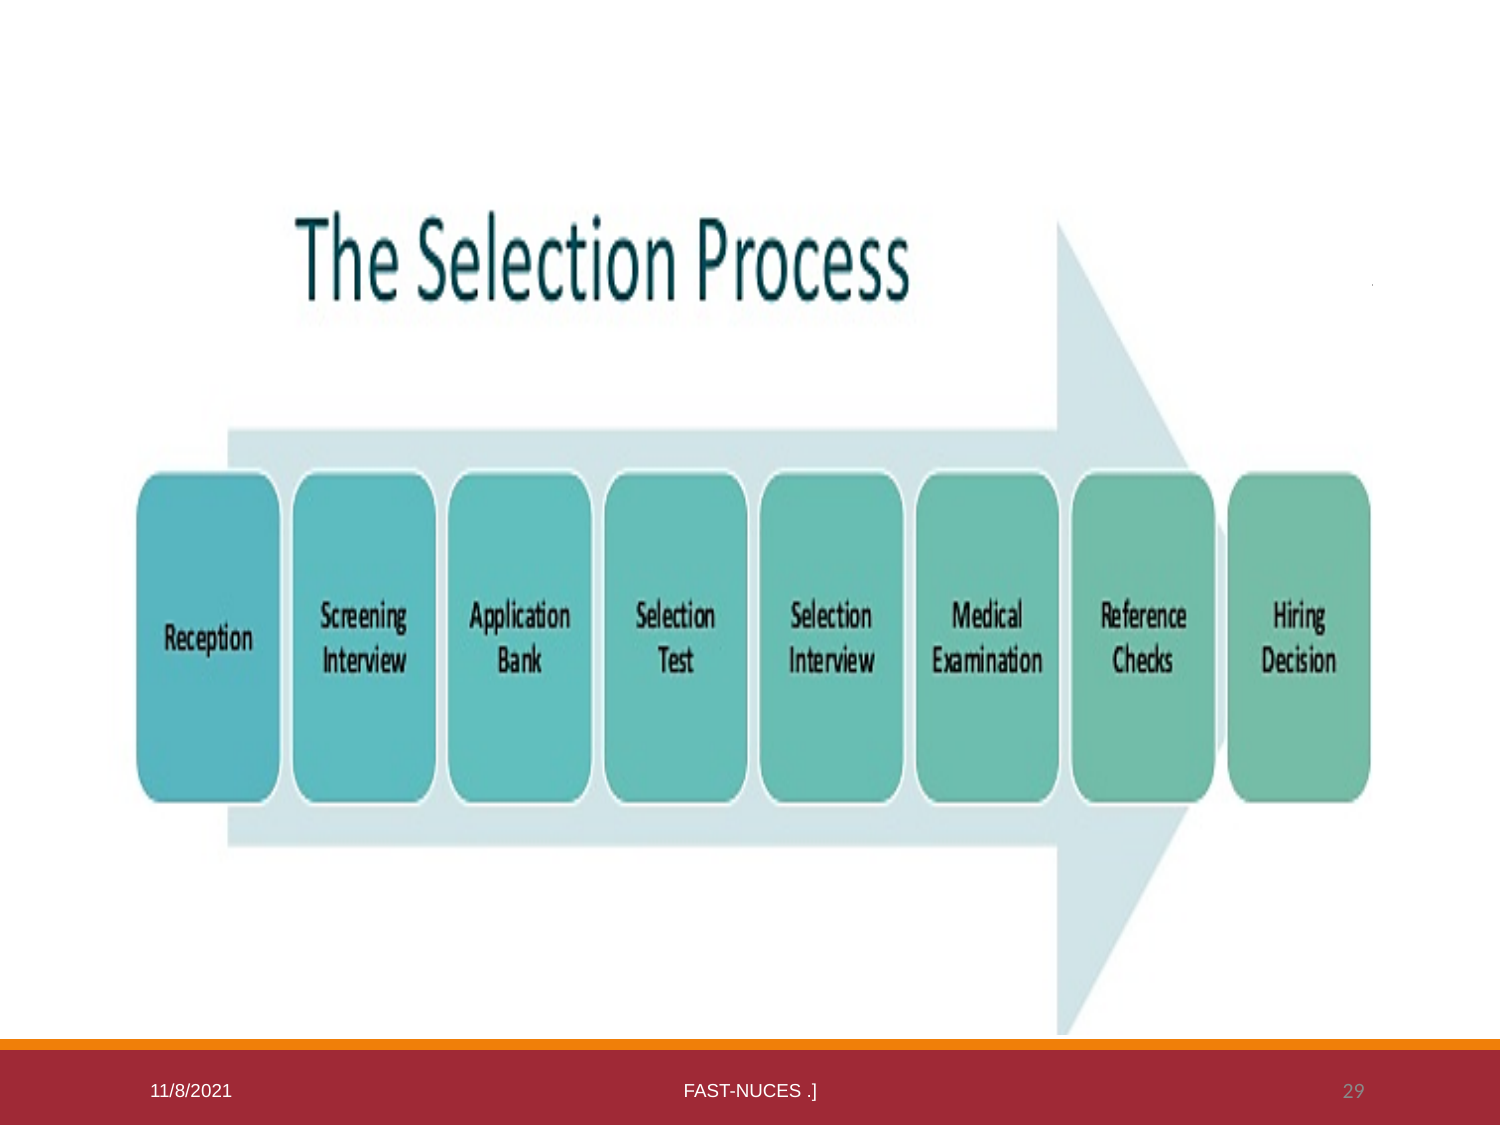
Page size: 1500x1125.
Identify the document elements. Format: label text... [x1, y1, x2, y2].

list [107, 46, 1373, 1036]
slide_number 29 [1218, 1059, 1380, 1120]
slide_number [135, 1059, 440, 1120]
footer FAST-NUCES .] [453, 1059, 1047, 1120]
